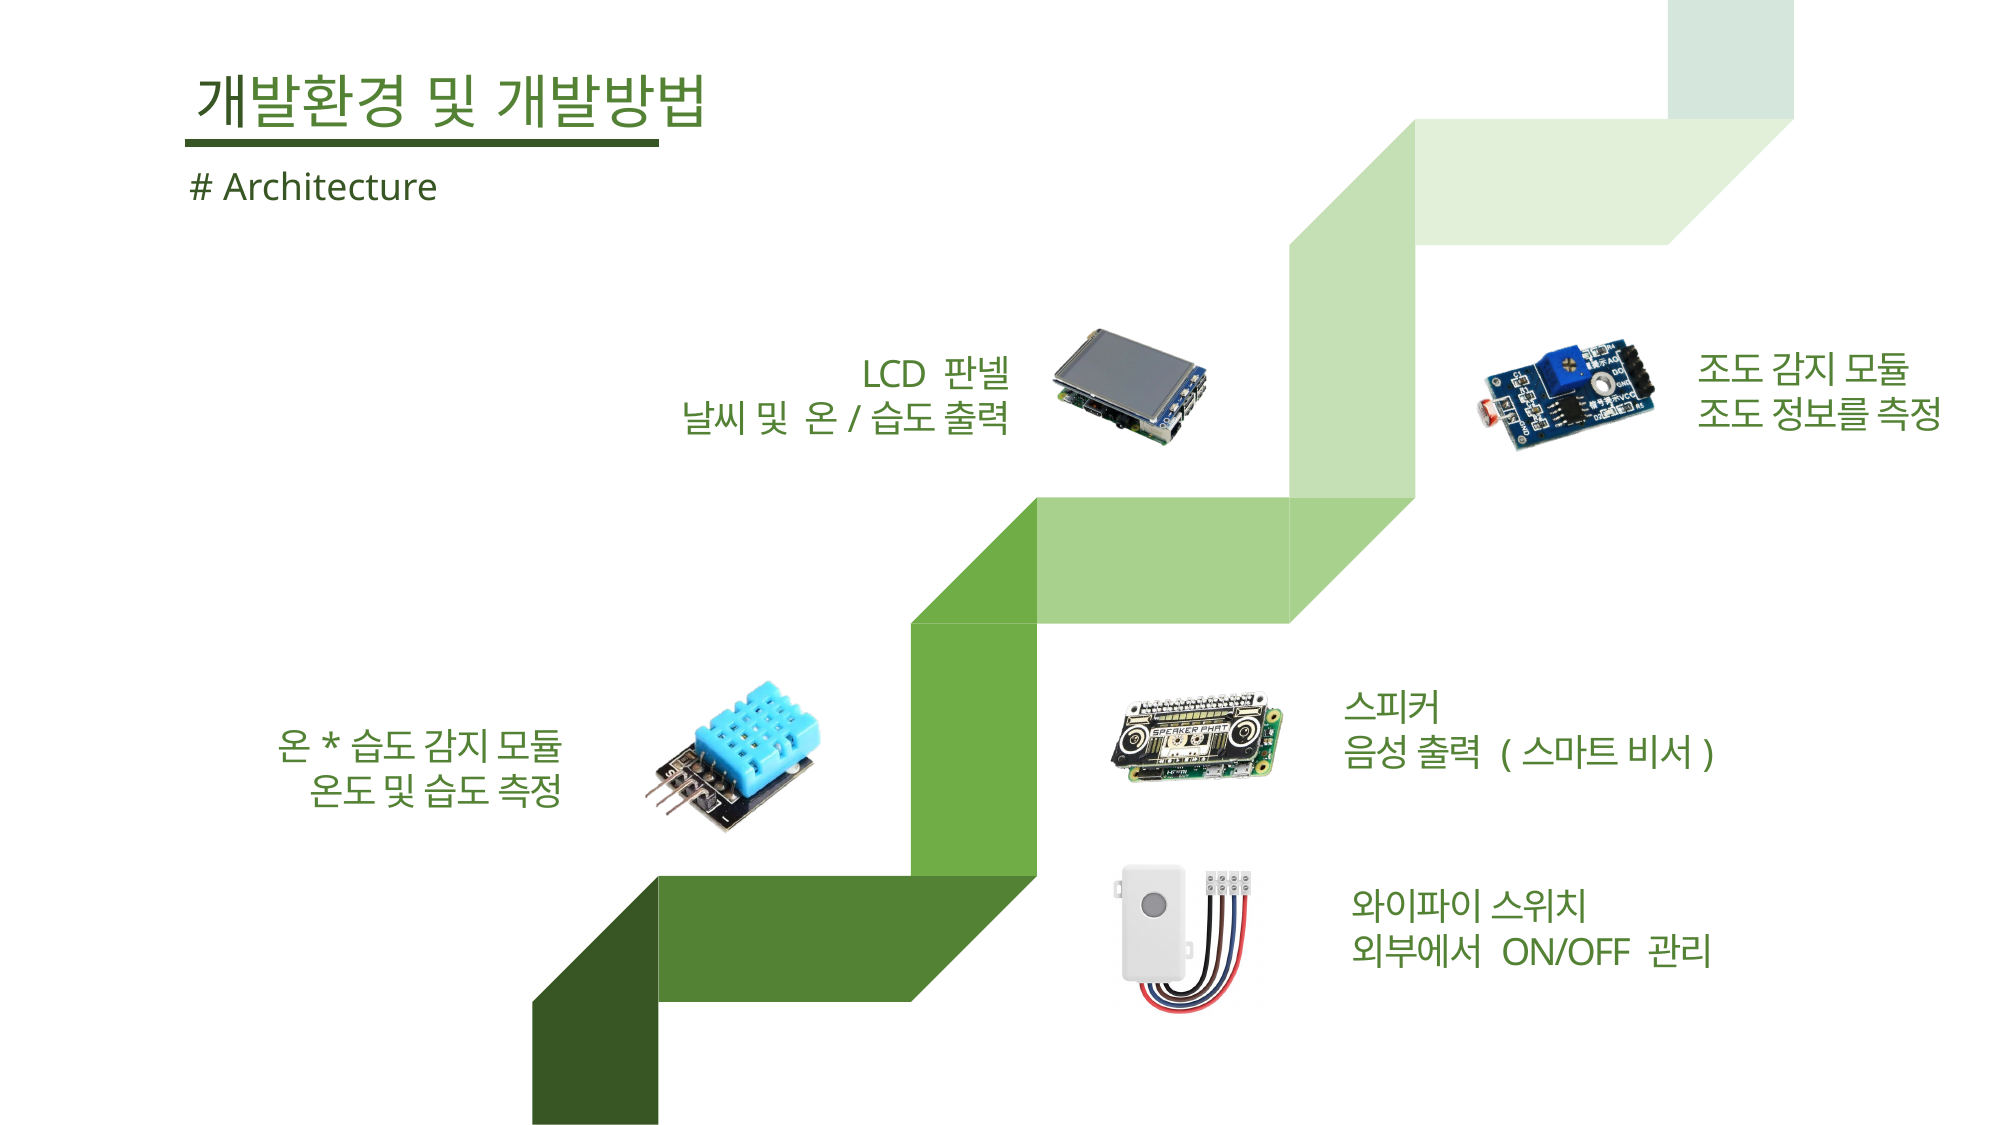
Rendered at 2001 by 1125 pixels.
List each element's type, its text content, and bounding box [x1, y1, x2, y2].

picture [1026, 278, 1240, 492]
text_box # Architecture [174, 155, 280, 216]
picture [1100, 641, 1297, 838]
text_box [280, 0, 1963, 1125]
text_box 개발환경 및 개발방법 [180, 57, 280, 143]
picture [1448, 255, 1709, 515]
picture [603, 628, 869, 895]
picture [1106, 860, 1263, 1017]
